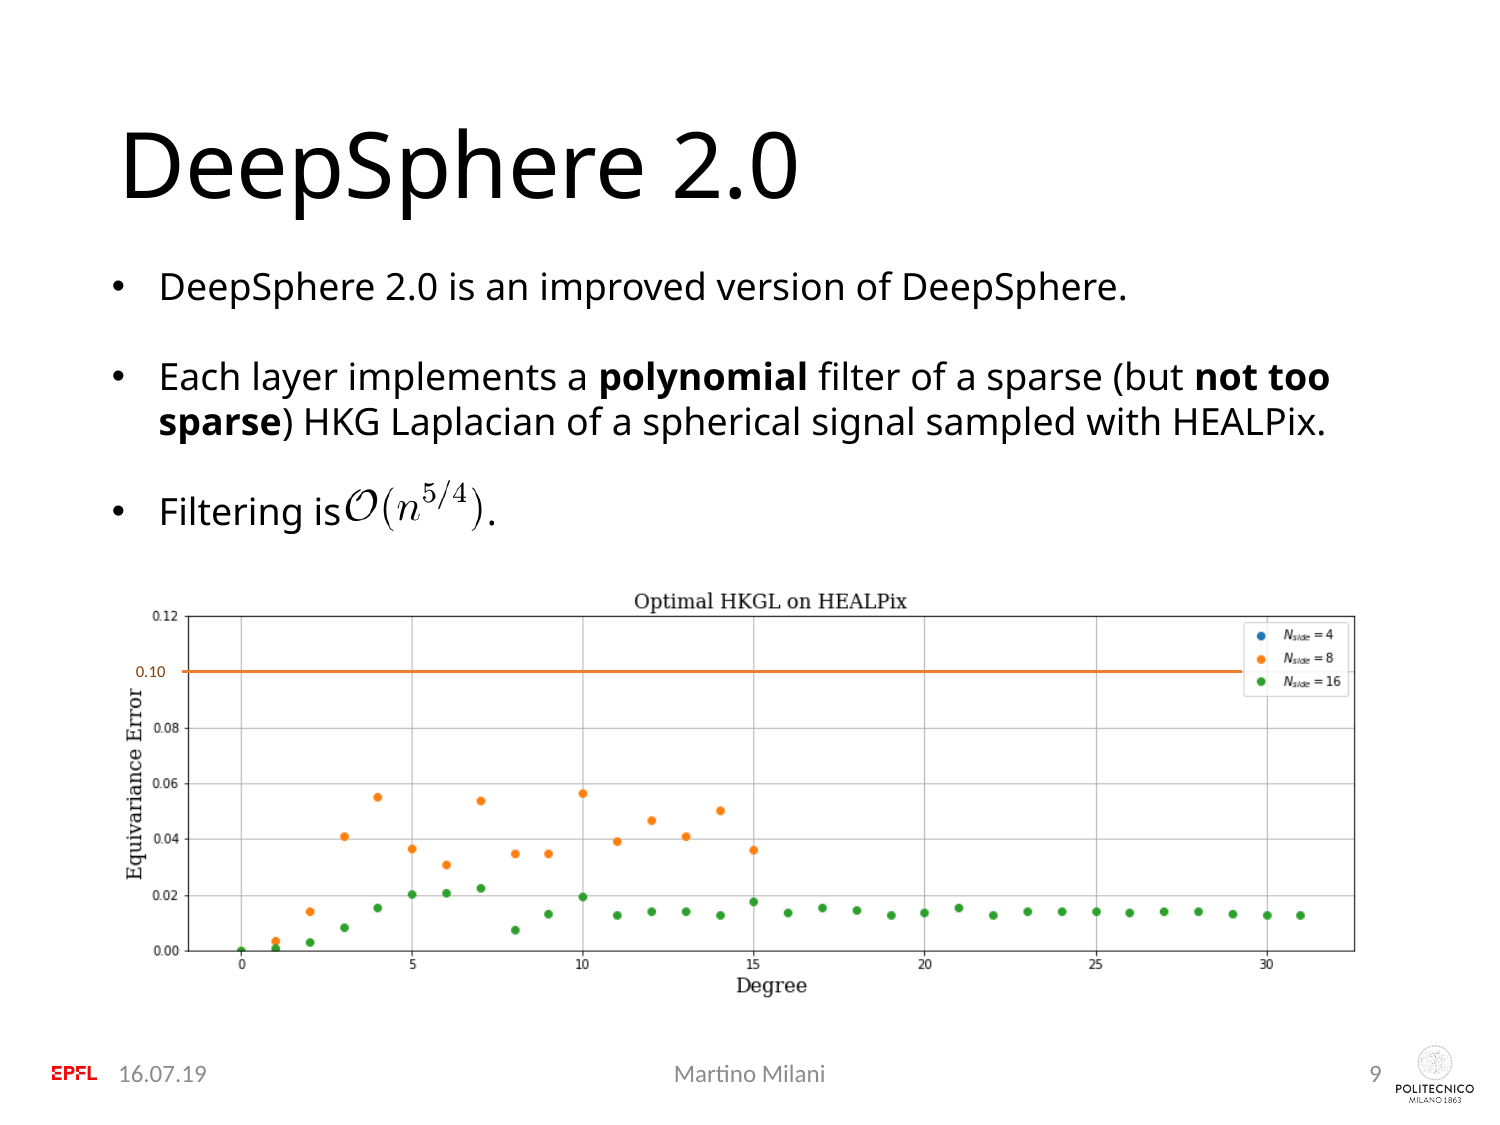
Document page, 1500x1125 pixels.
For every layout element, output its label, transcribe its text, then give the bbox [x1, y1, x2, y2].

slide_number 9 [1059, 1042, 1397, 1103]
picture [0, 563, 1500, 1006]
text_box DeepSphere 2.0 is an improved version of DeepSphere. Each layer implements a polynomial filter of a sparse (but not too sparse) HKG Laplacian of a spherical signal sampled with HEALPix. Filtering is . [97, 255, 1391, 563]
picture [333, 467, 494, 540]
picture [52, 1066, 97, 1080]
picture [1396, 1045, 1474, 1103]
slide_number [103, 1042, 441, 1103]
title DeepSphere 2.0 [103, 59, 1397, 278]
footer Martino Milani [496, 1042, 1004, 1103]
